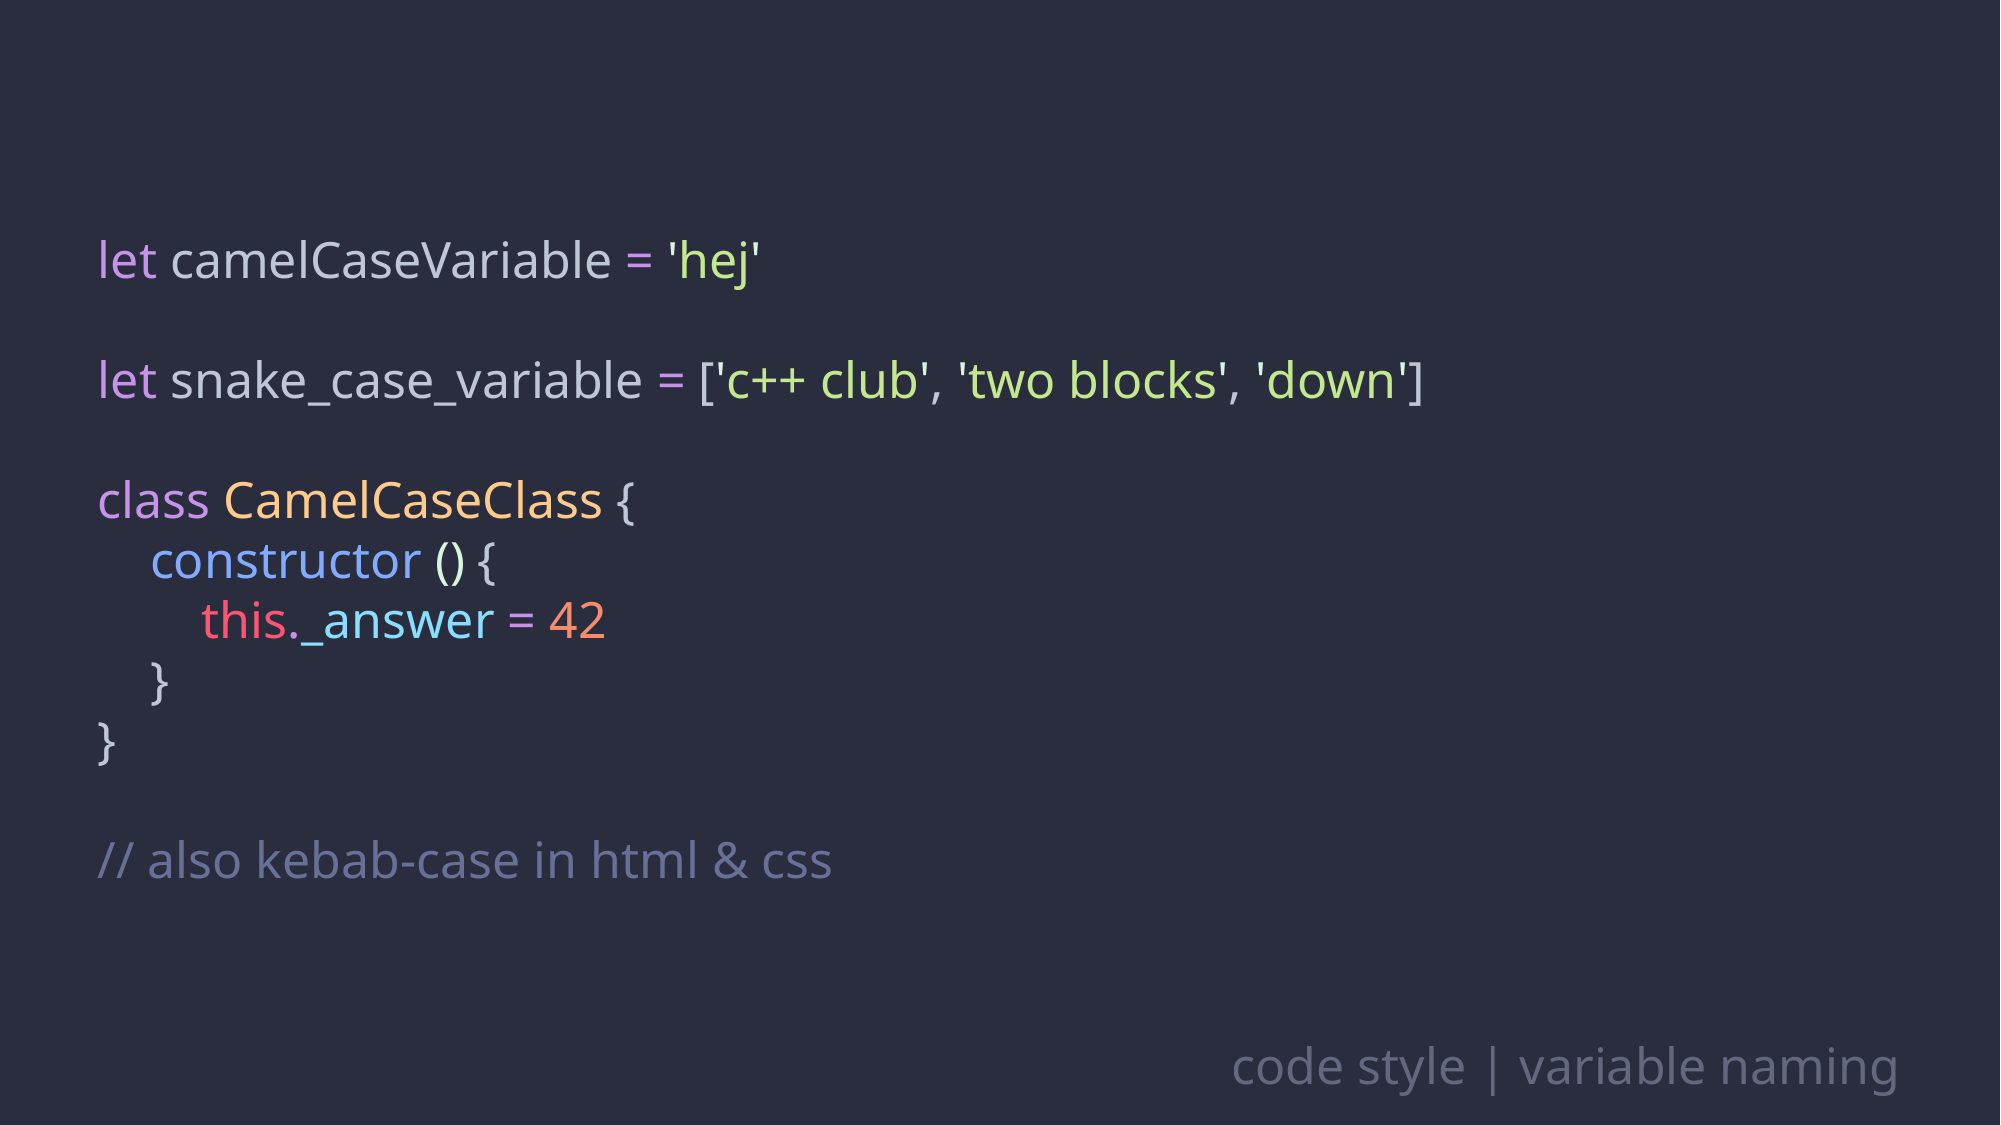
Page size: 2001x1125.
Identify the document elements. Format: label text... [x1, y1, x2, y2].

list code style | variable naming [100, 1037, 1901, 1100]
text_box let camelCaseVariable = 'hej' let snake_case_variable = ['c++ club', 'two blocks', 'down'] class CamelCaseClass { constructor () { this._answer = 42 } } // also kebab-case in html & css [97, 221, 1965, 897]
